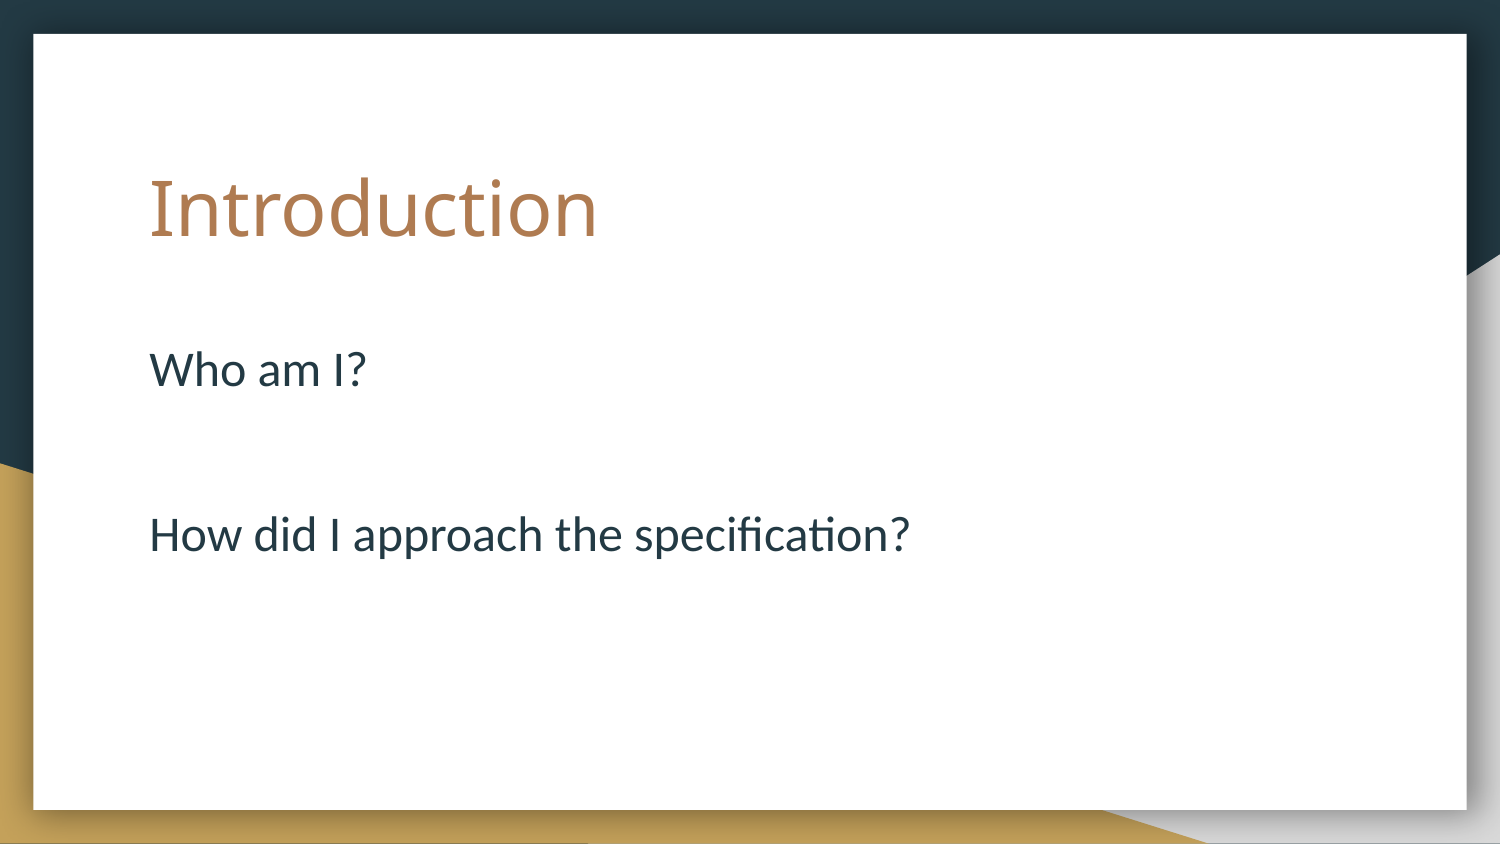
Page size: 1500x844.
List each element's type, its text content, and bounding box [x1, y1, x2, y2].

title Introduction [134, 138, 1366, 296]
list Who am I? How did I approach the specification? [134, 326, 1366, 729]
